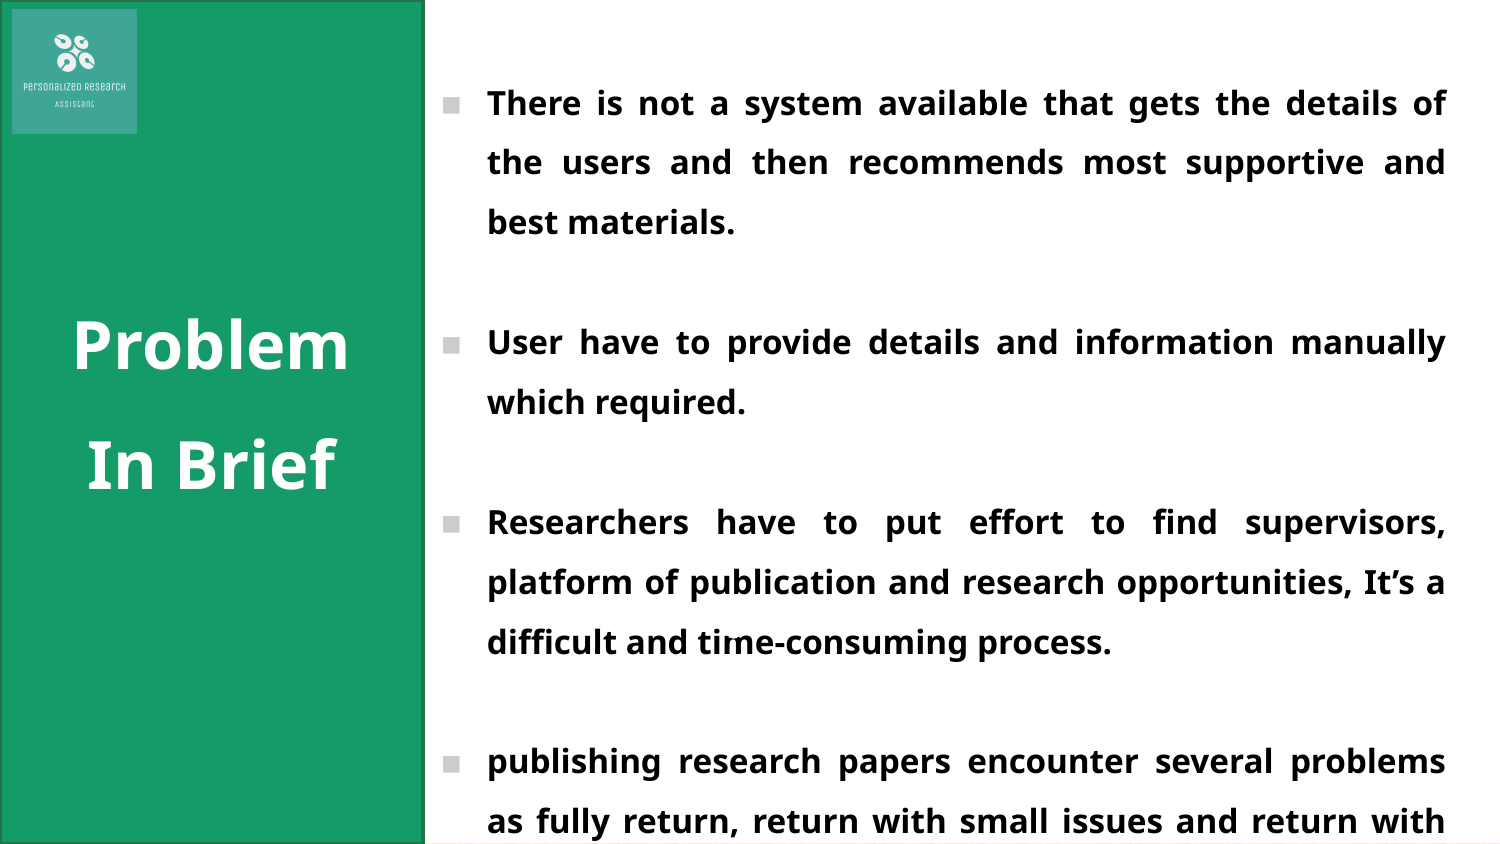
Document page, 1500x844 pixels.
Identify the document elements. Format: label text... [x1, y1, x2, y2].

text_box [0, 0, 425, 844]
title Problem In Brief [30, 56, 393, 710]
list There is not a system available that gets the details of the users and then recommends most supportive and best materials. User have to provide details and information manually which required. Researchers have to put effort to find supervisors, platform of publication and research opportunities, It’s a difficult and time-consuming process. publishing research papers encounter several problems as fully return, return with small issues and return with major issues. [425, 46, 1463, 844]
picture [12, 9, 138, 135]
